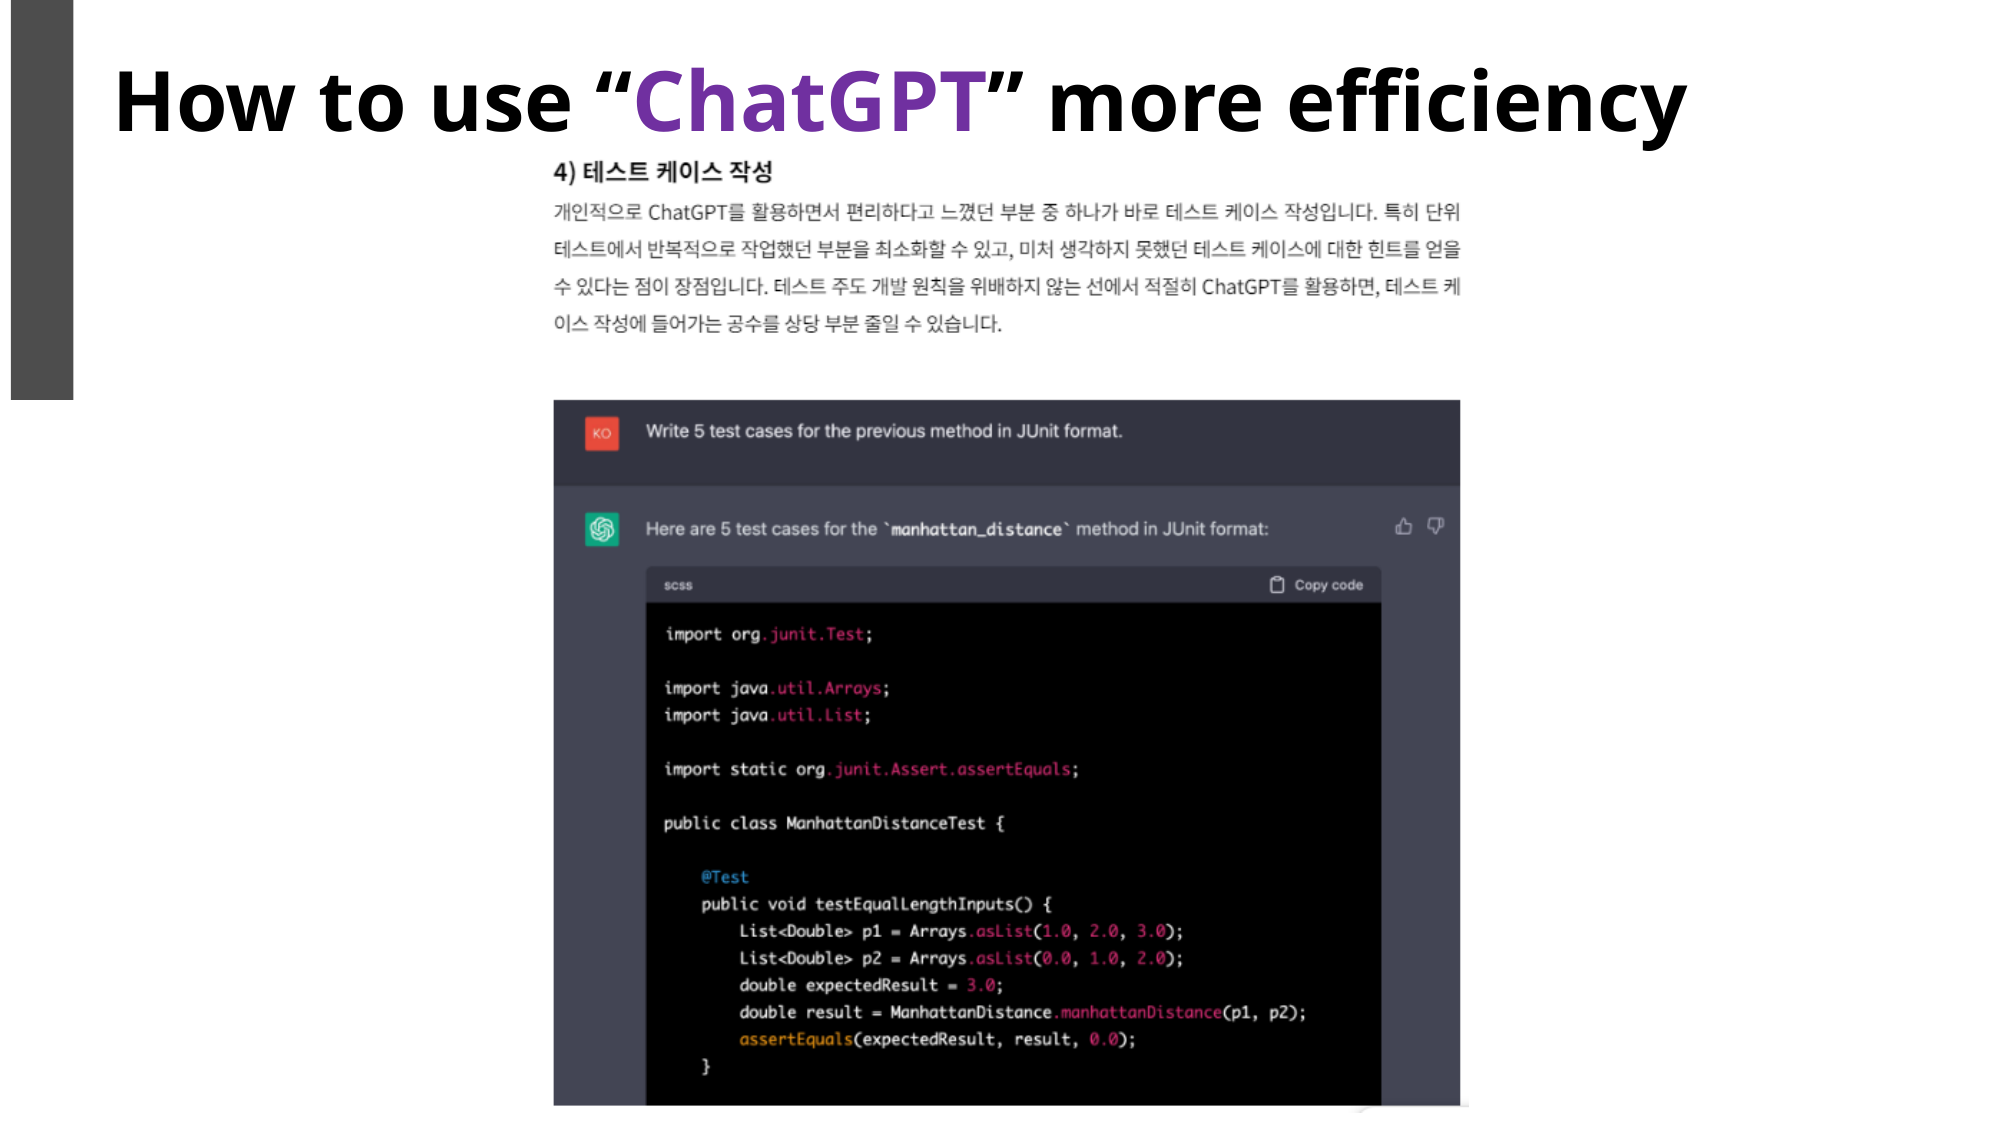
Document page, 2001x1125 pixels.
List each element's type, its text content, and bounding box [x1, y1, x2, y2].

text_box How to use “ChatGPT” more efficiency [97, 0, 1943, 158]
picture [531, 144, 1469, 1113]
